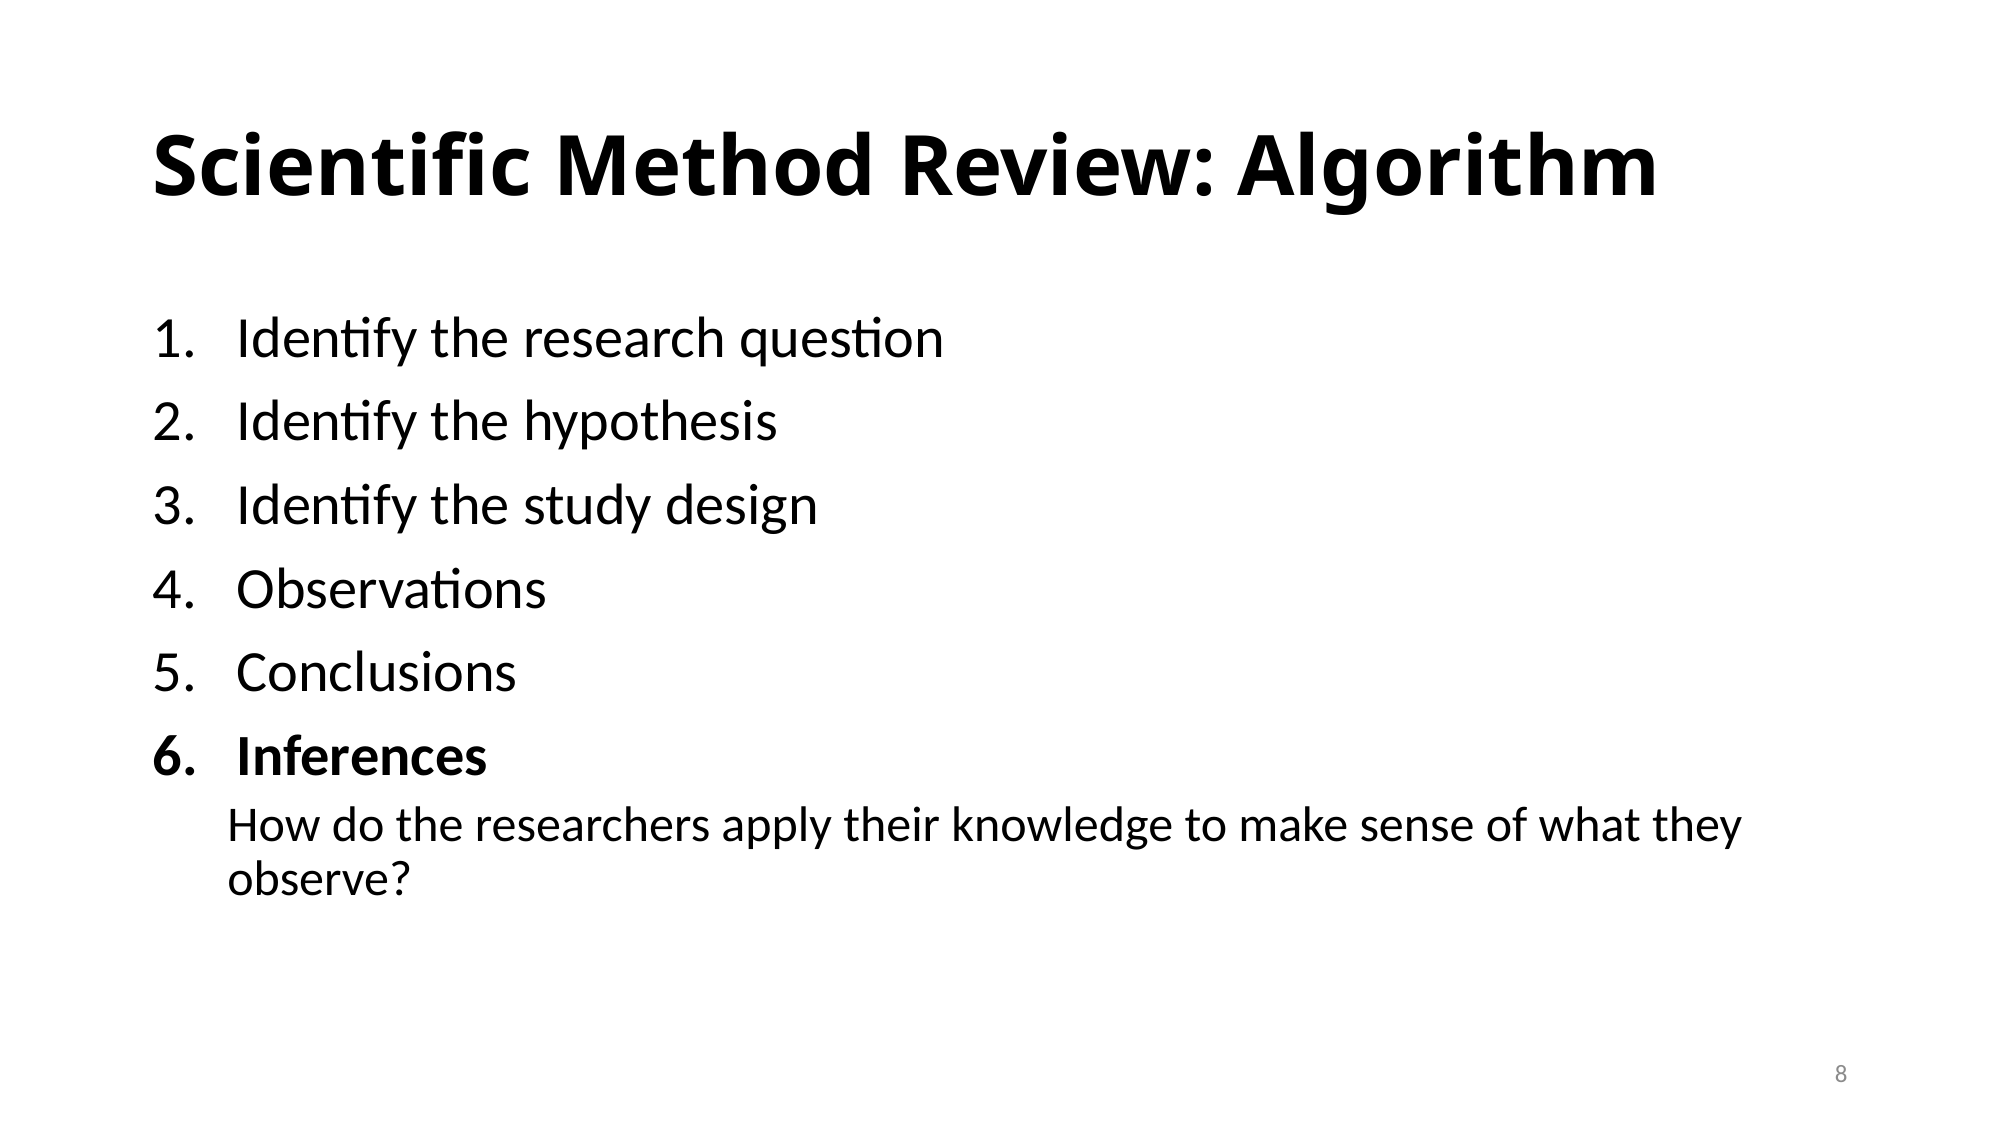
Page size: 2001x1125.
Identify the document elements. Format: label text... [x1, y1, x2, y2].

title Scientific Method Review: Algorithm [137, 59, 1863, 278]
slide_number 8 [1412, 1042, 1863, 1103]
list Identify the research question Identify the hypothesis Identify the study design Observations Conclusions Inferences How do the researchers apply their knowledge to make sense of what they observe? [137, 299, 1863, 1014]
